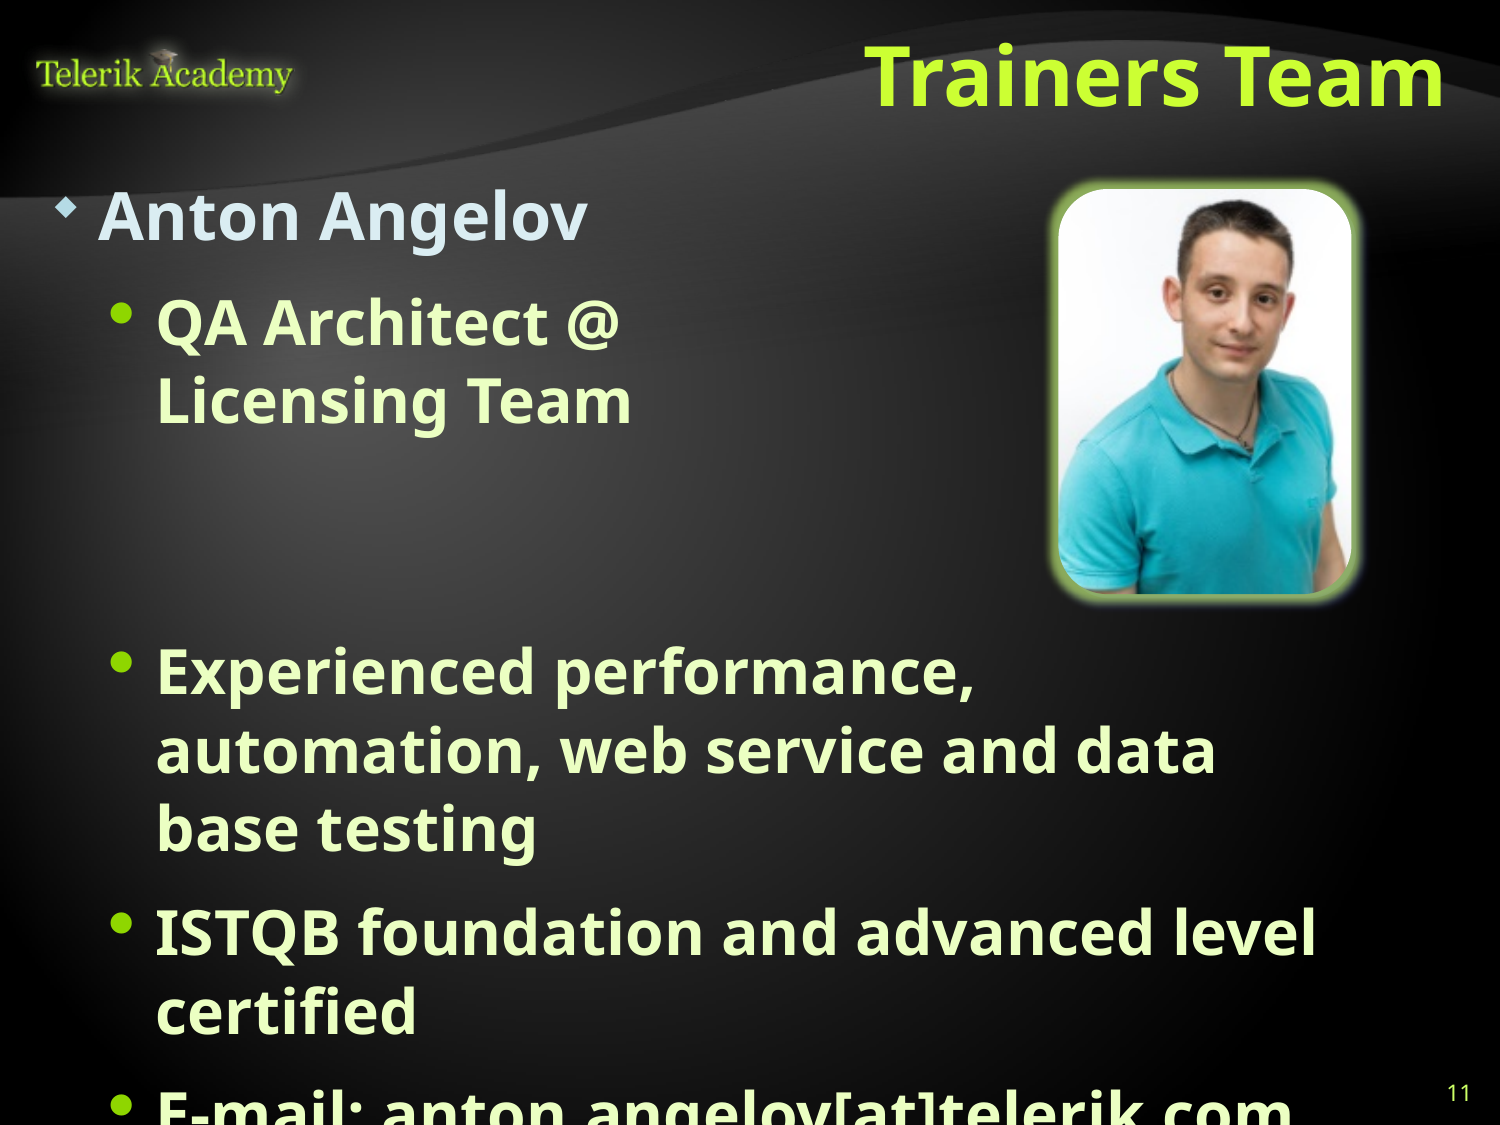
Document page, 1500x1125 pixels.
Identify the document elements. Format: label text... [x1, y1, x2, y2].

text_box Experienced performance, automation, web service and data base testing ISTQB foundation and advanced level certified E-mail: anton.angelov[at]telerik.com [37, 620, 1352, 1075]
slide_number 11 [1412, 1074, 1488, 1113]
list Anton Angelov QA Architect @ Licensing Team [37, 162, 886, 568]
title Trainers Team [300, 12, 1463, 150]
picture [0, 0, 1500, 1125]
